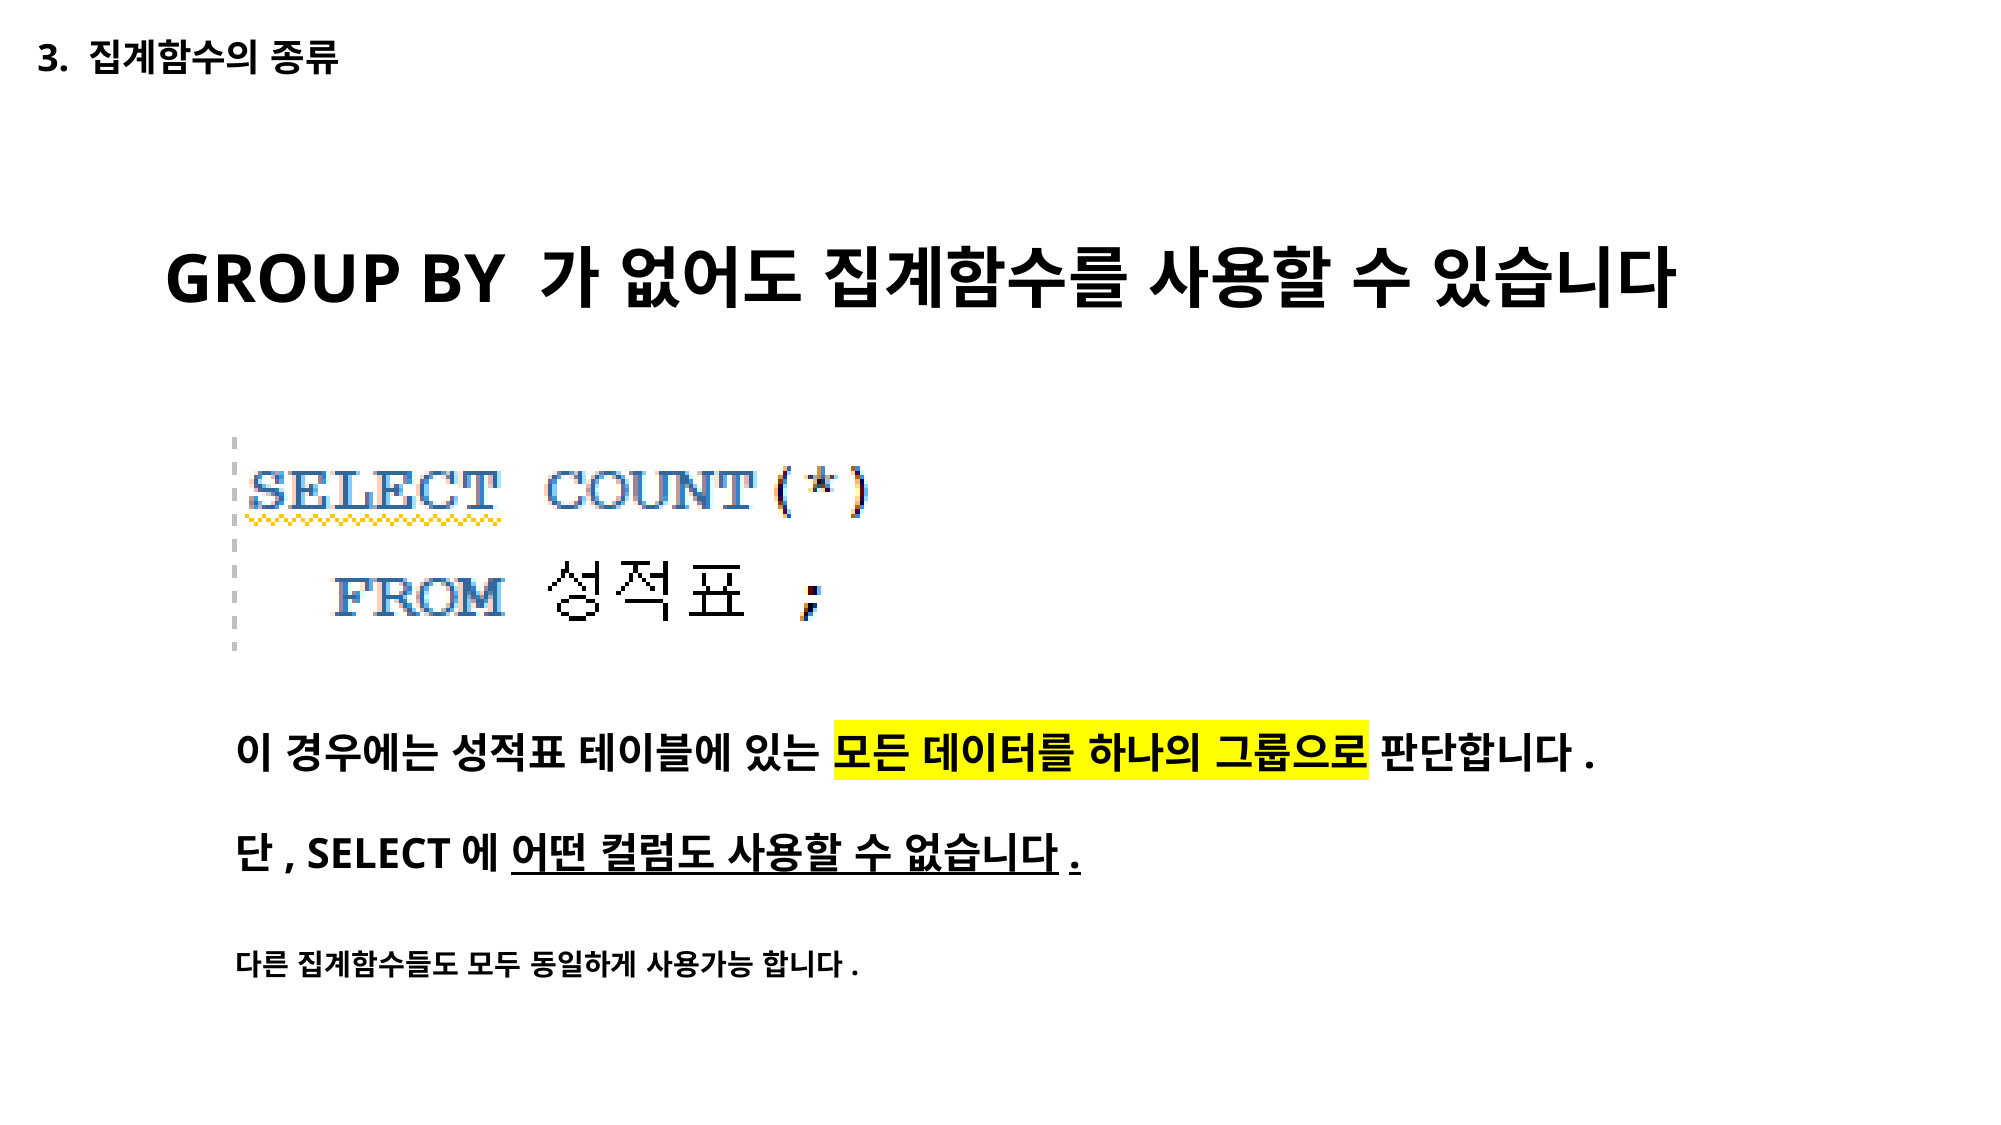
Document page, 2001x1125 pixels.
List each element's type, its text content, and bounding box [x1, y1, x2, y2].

picture [220, 437, 907, 651]
text_box 3. 집계함수의 종류 [22, 27, 1023, 87]
text_box GROUP BY 가 없어도 집계함수를 사용할 수 있습니다 [149, 228, 1804, 324]
text_box 이 경우에는 성적표 테이블에 있는 모든 데이터를 하나의 그룹으로 판단합니다. 단, SELECT에 어떤 컬럼도 사용할 수 없습니다. 다른 집계함수들도 모두 동일하게 사용가능 합니다. [220, 719, 1743, 989]
